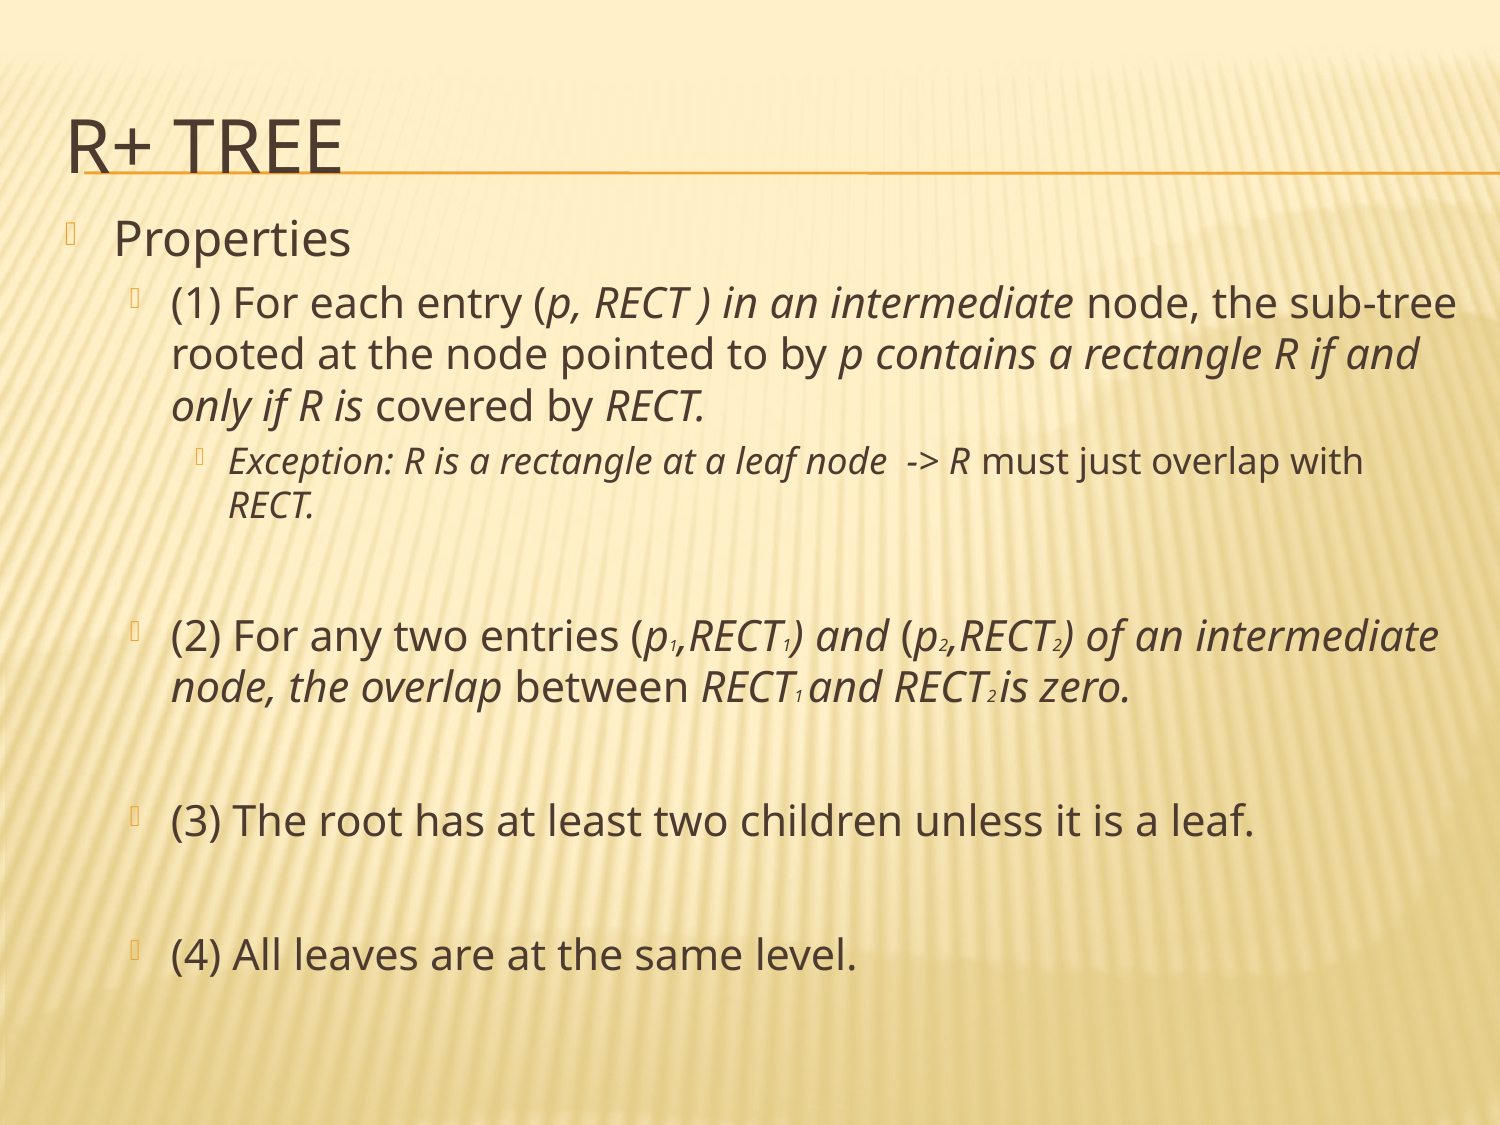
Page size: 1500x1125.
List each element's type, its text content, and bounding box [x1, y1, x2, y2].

title R+ tree [50, 75, 1475, 200]
list Properties (1) For each entry (p, RECT ) in an intermediate node, the sub-tree rooted at the node pointed to by p contains a rectangle R if and only if R is covered by RECT. Exception: R is a rectangle at a leaf node -> R must just overlap with RECT. (2) For any two entries (p1,RECT1) and (p2,RECT2) of an intermediate node, the overlap between RECT1 and RECT2 is zero. (3) The root has at least two children unless it is a leaf. (4) All leaves are at the same level. [50, 200, 1475, 998]
